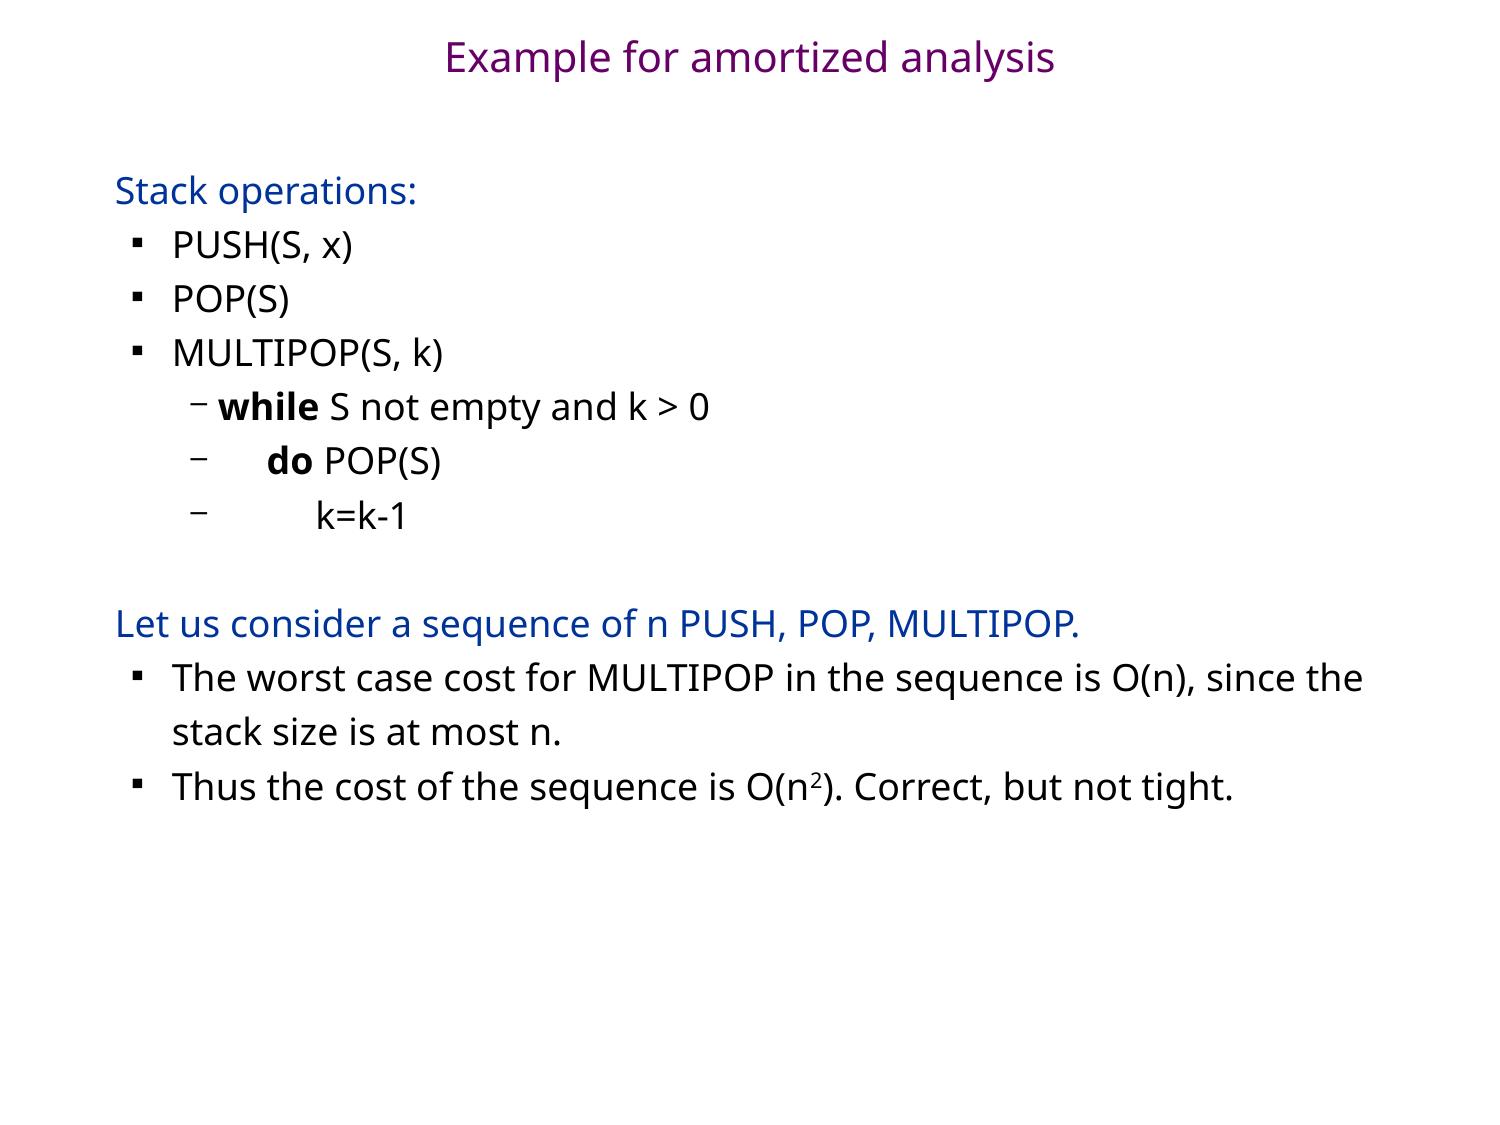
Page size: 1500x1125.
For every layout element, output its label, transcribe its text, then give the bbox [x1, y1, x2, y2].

list Stack operations: PUSH(S, x) POP(S) MULTIPOP(S, k) while S not empty and k > 0 do POP(S) k=k-1 Let us consider a sequence of n PUSH, POP, MULTIPOP. The worst case cost for MULTIPOP in the sequence is O(n), since the stack size is at most n. Thus the cost of the sequence is O(n2). Correct, but not tight. [99, 149, 1388, 1038]
title Example for amortized analysis [0, 24, 1500, 100]
